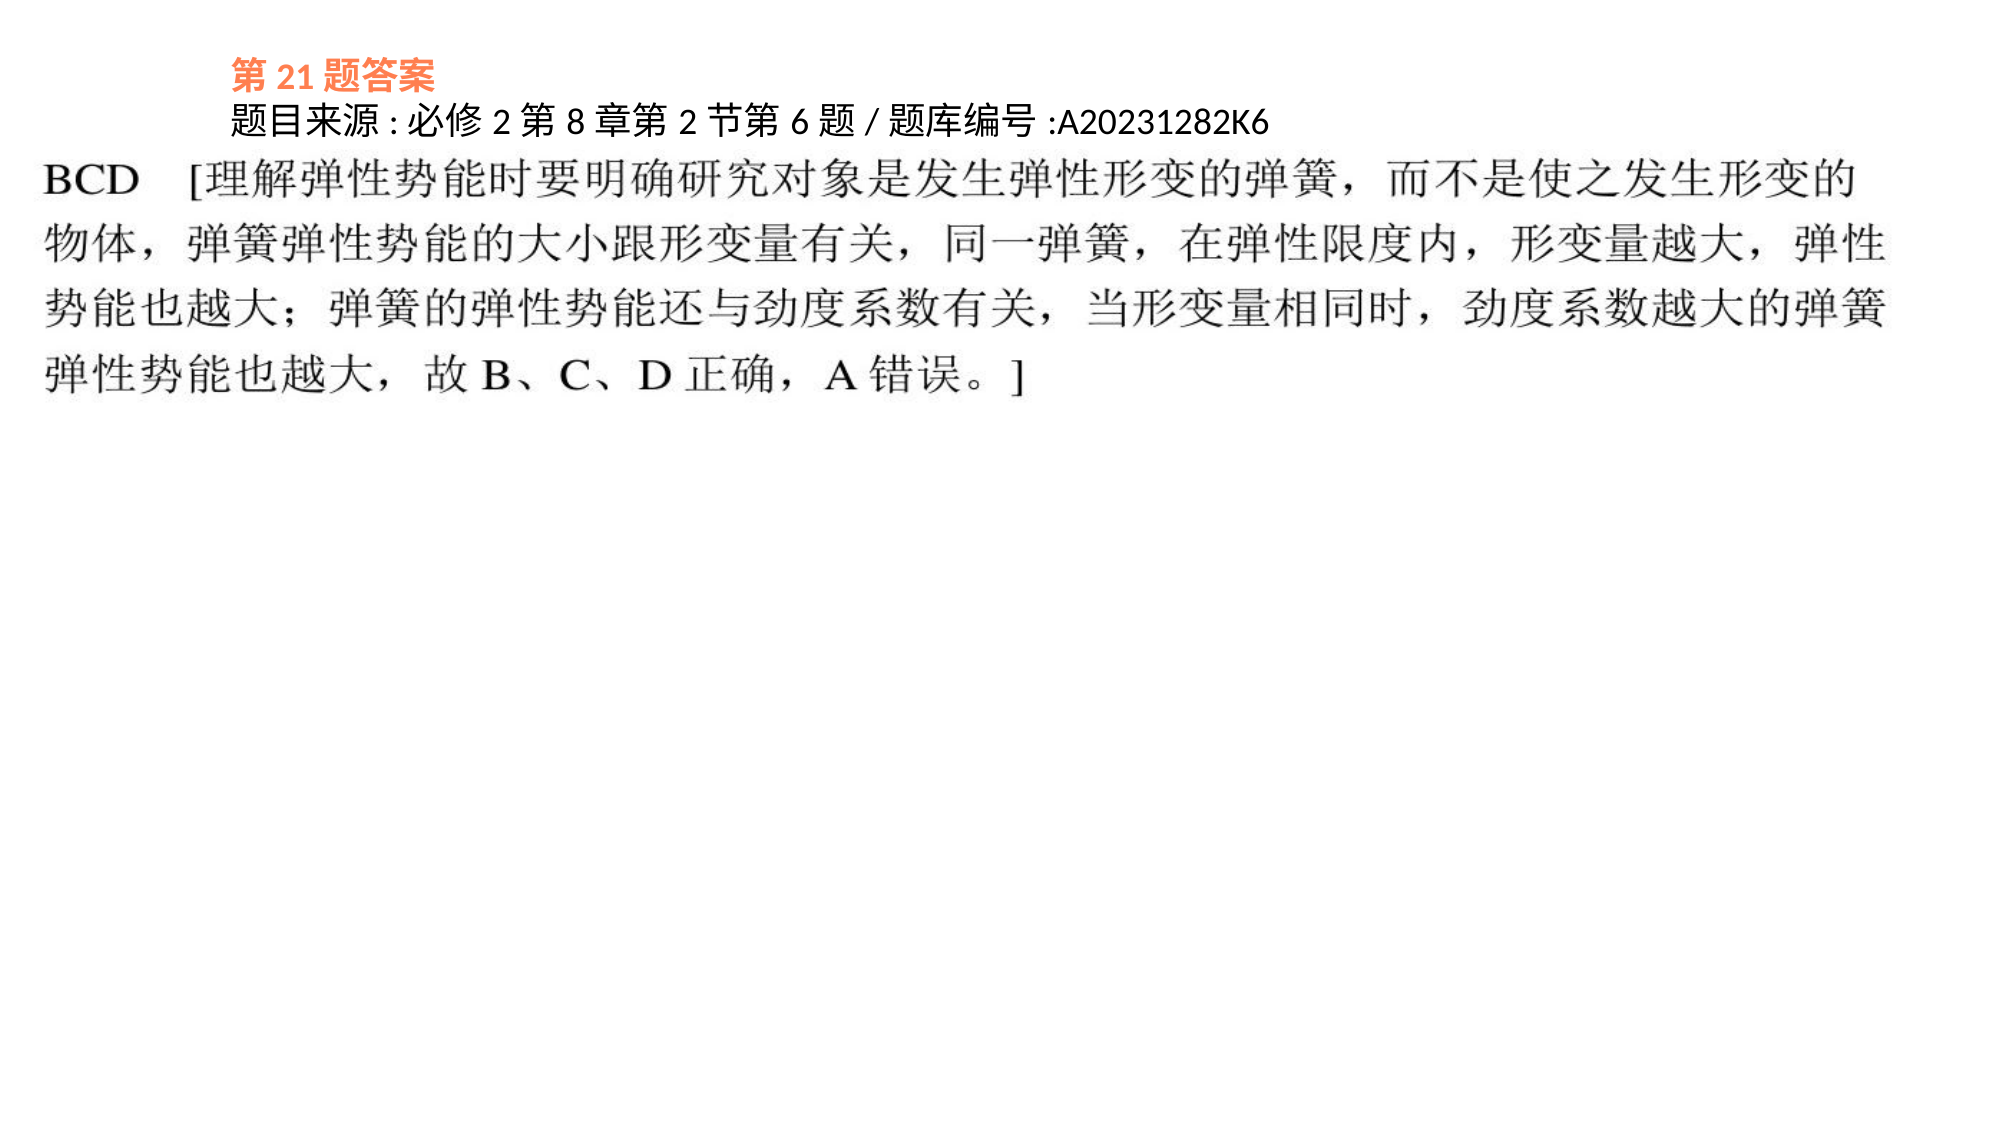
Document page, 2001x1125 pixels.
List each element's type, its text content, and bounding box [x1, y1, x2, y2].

picture [0, 149, 1949, 1125]
text_box 第21题答案 题目来源:必修2第8章第2节第6题/题库编号:A20231282K6 [215, 0, 1285, 148]
